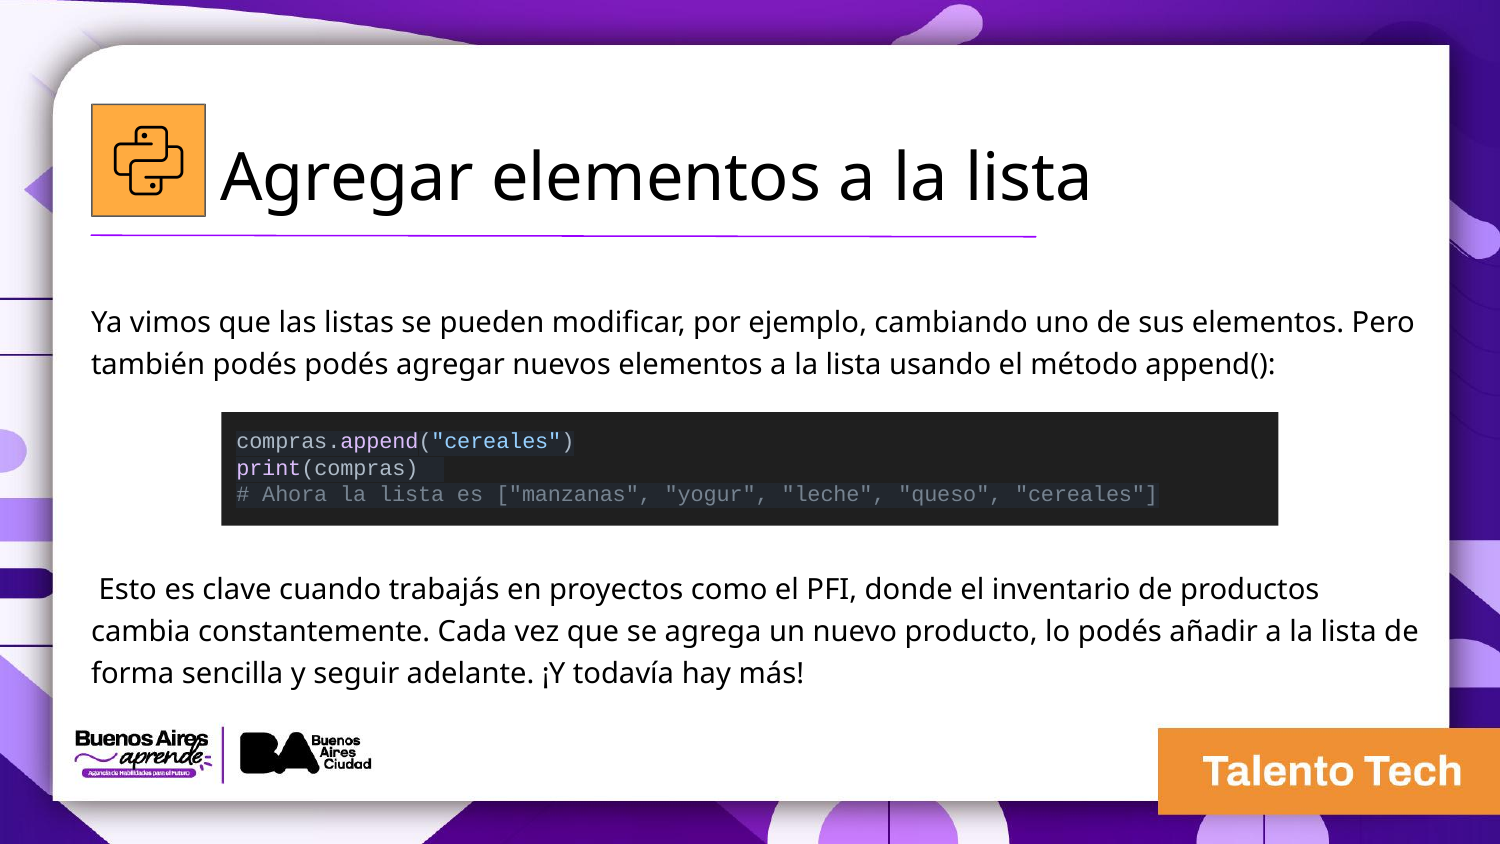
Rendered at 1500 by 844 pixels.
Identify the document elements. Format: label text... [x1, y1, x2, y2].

picture [104, 115, 193, 205]
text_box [90, 103, 207, 218]
text_box Esto es clave cuando trabajás en proyectos como el PFI, donde el inventario de productos cambia constantemente. Cada vez que se agrega un nuevo producto, lo podés añadir a la lista de forma sencilla y seguir adelante. ¡Y todavía hay más! [91, 563, 1421, 732]
text_box Agregar elementos a la lista [220, 118, 1421, 214]
text_box Ya vimos que las listas se pueden modificar, por ejemplo, cambiando uno de sus elementos. Pero también podés podés agregar nuevos elementos a la lista usando el método append(): [91, 296, 1421, 381]
text_box compras.append("cereales") print(compras) # Ahora la lista es ["manzanas", "yogur", "leche", "queso", "cereales"] [221, 412, 1279, 526]
text_box [0, 0, 1500, 844]
